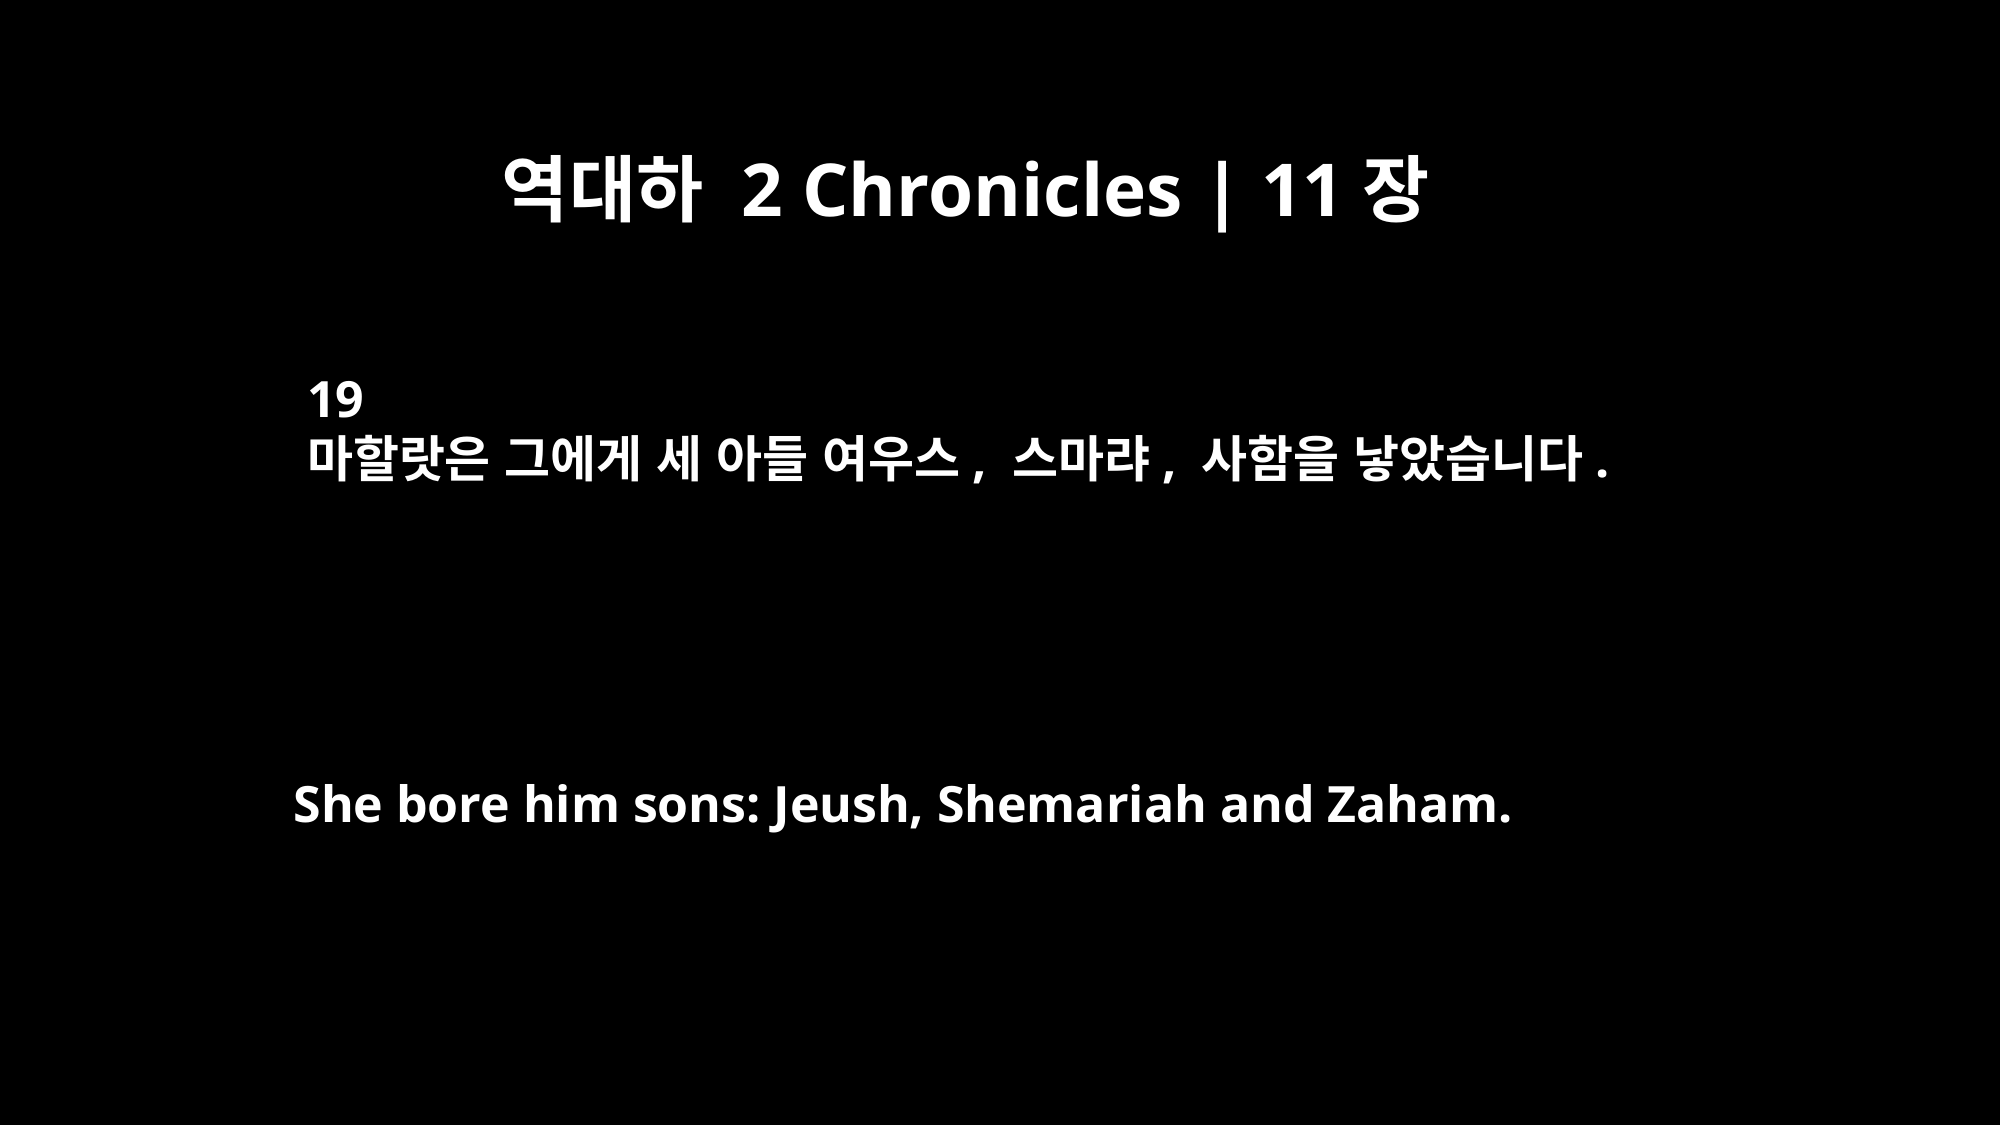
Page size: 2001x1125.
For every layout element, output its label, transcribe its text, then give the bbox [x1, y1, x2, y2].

text_box She bore him sons: Jeush, Shemariah and Zaham. [278, 764, 1529, 840]
text_box 역대하 2 Chronicles | 11장 [487, 136, 1445, 239]
text_box 19 마할랏은 그에게 세 아들 여우스, 스마랴, 사함을 낳았습니다. [292, 359, 1625, 495]
